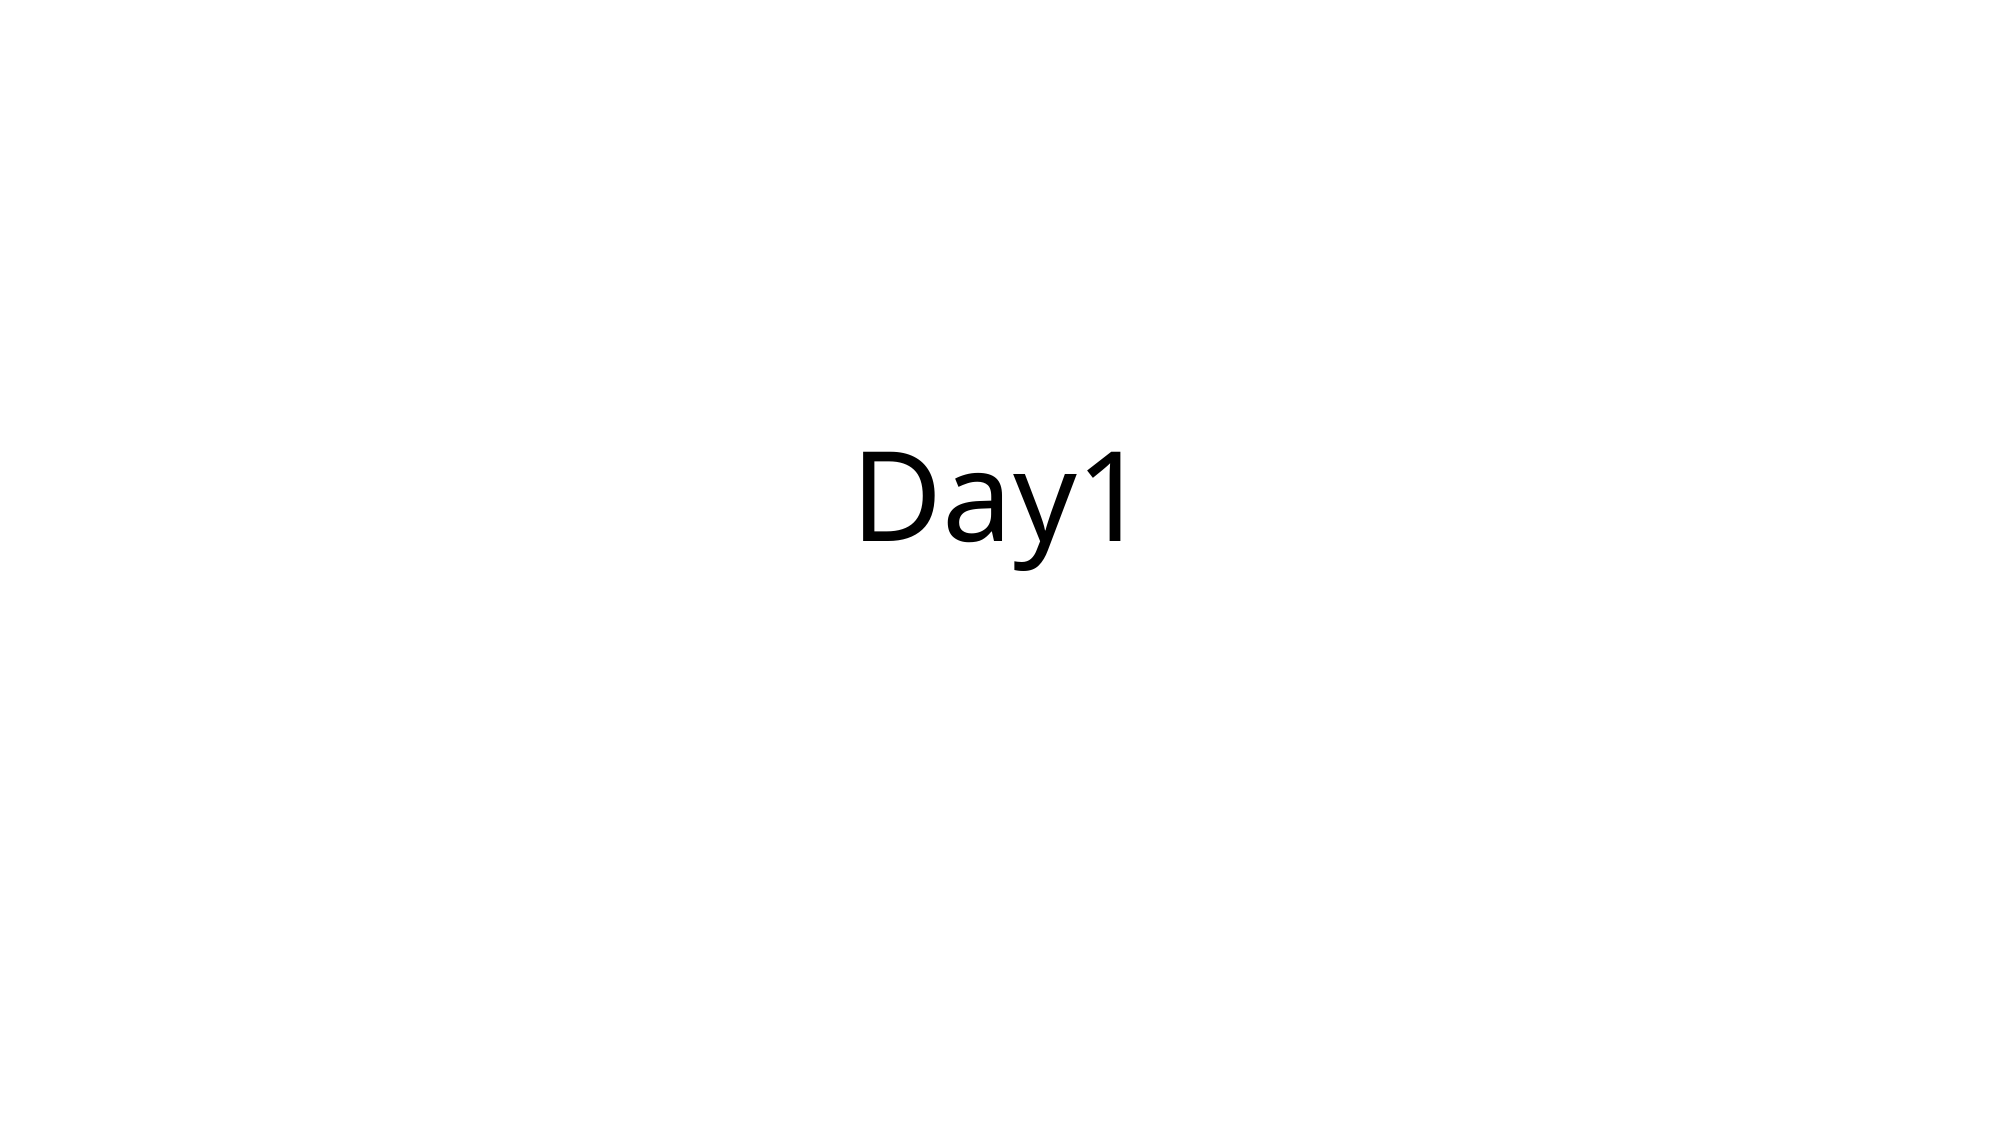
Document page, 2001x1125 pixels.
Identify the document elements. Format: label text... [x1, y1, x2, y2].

title Day1 [249, 184, 1750, 576]
